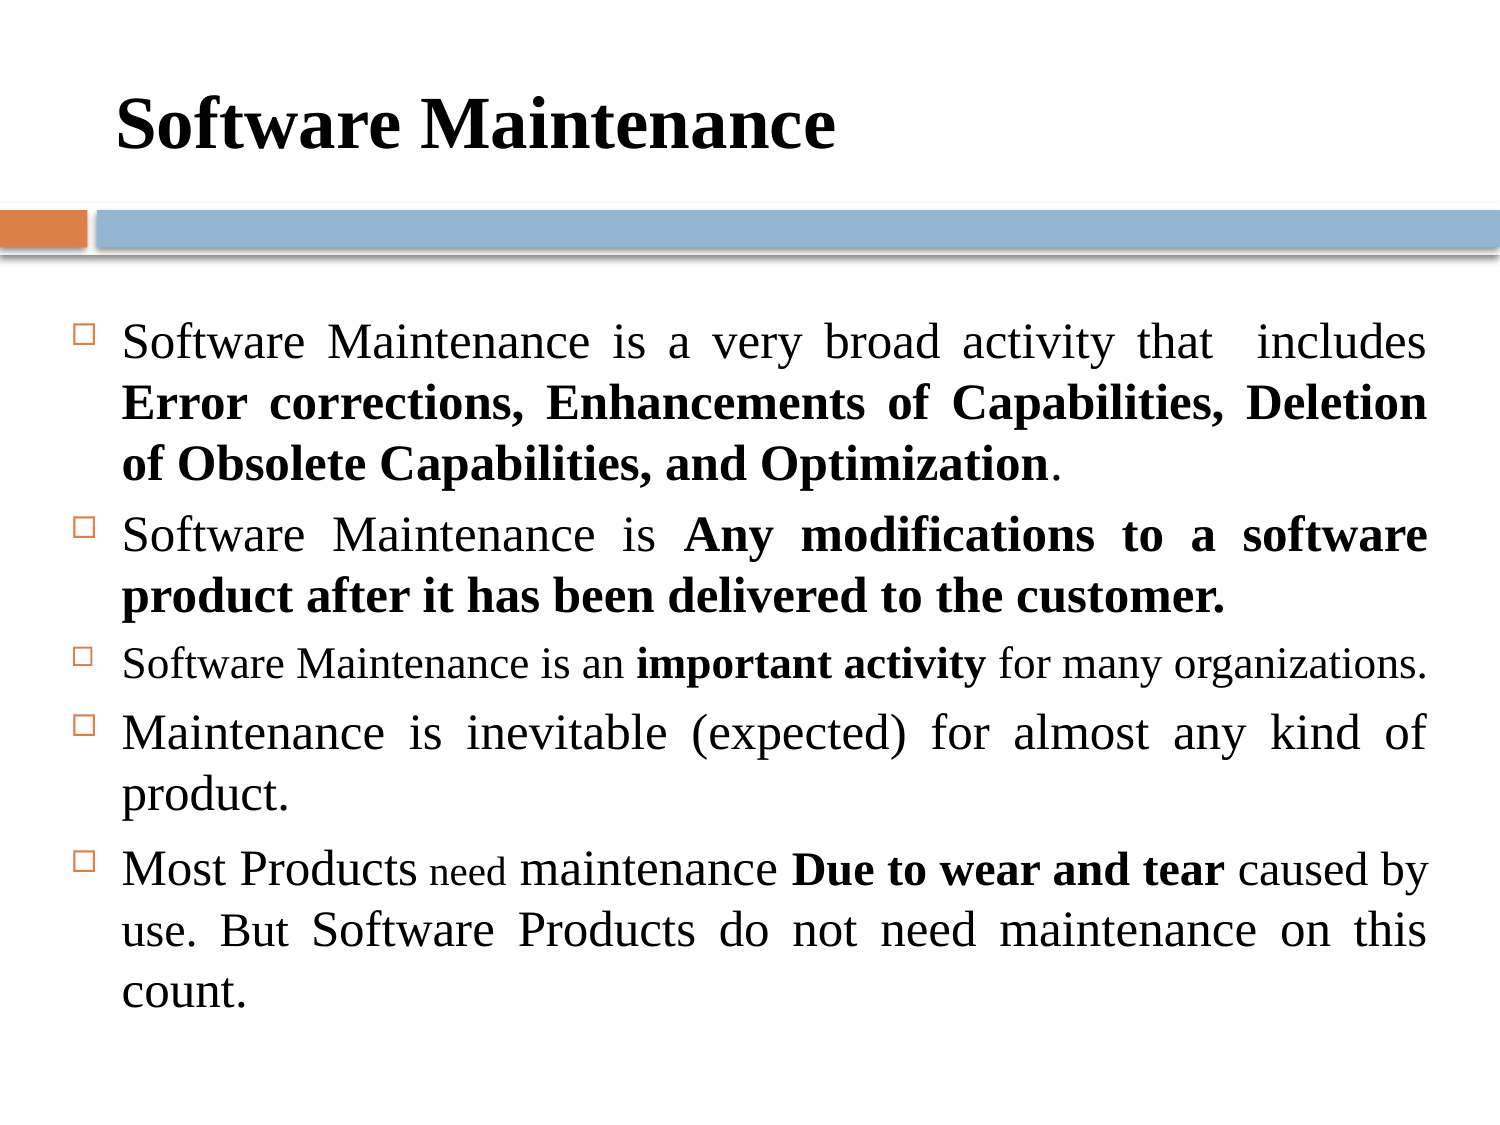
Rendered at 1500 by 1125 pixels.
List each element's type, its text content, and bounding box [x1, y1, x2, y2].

list Software Maintenance is a very broad activity that includes Error corrections, Enhancements of Capabilities, Deletion of Obsolete Capabilities, and Optimization. Software Maintenance is Any modifications to a software product after it has been delivered to the customer. Software Maintenance is an important activity for many organizations. Maintenance is inevitable (expected) for almost any kind of product. Most Products need maintenance Due to wear and tear caused by use. But Software Products do not need maintenance on this count. [55, 299, 1444, 1038]
title Software Maintenance [100, 37, 1438, 200]
